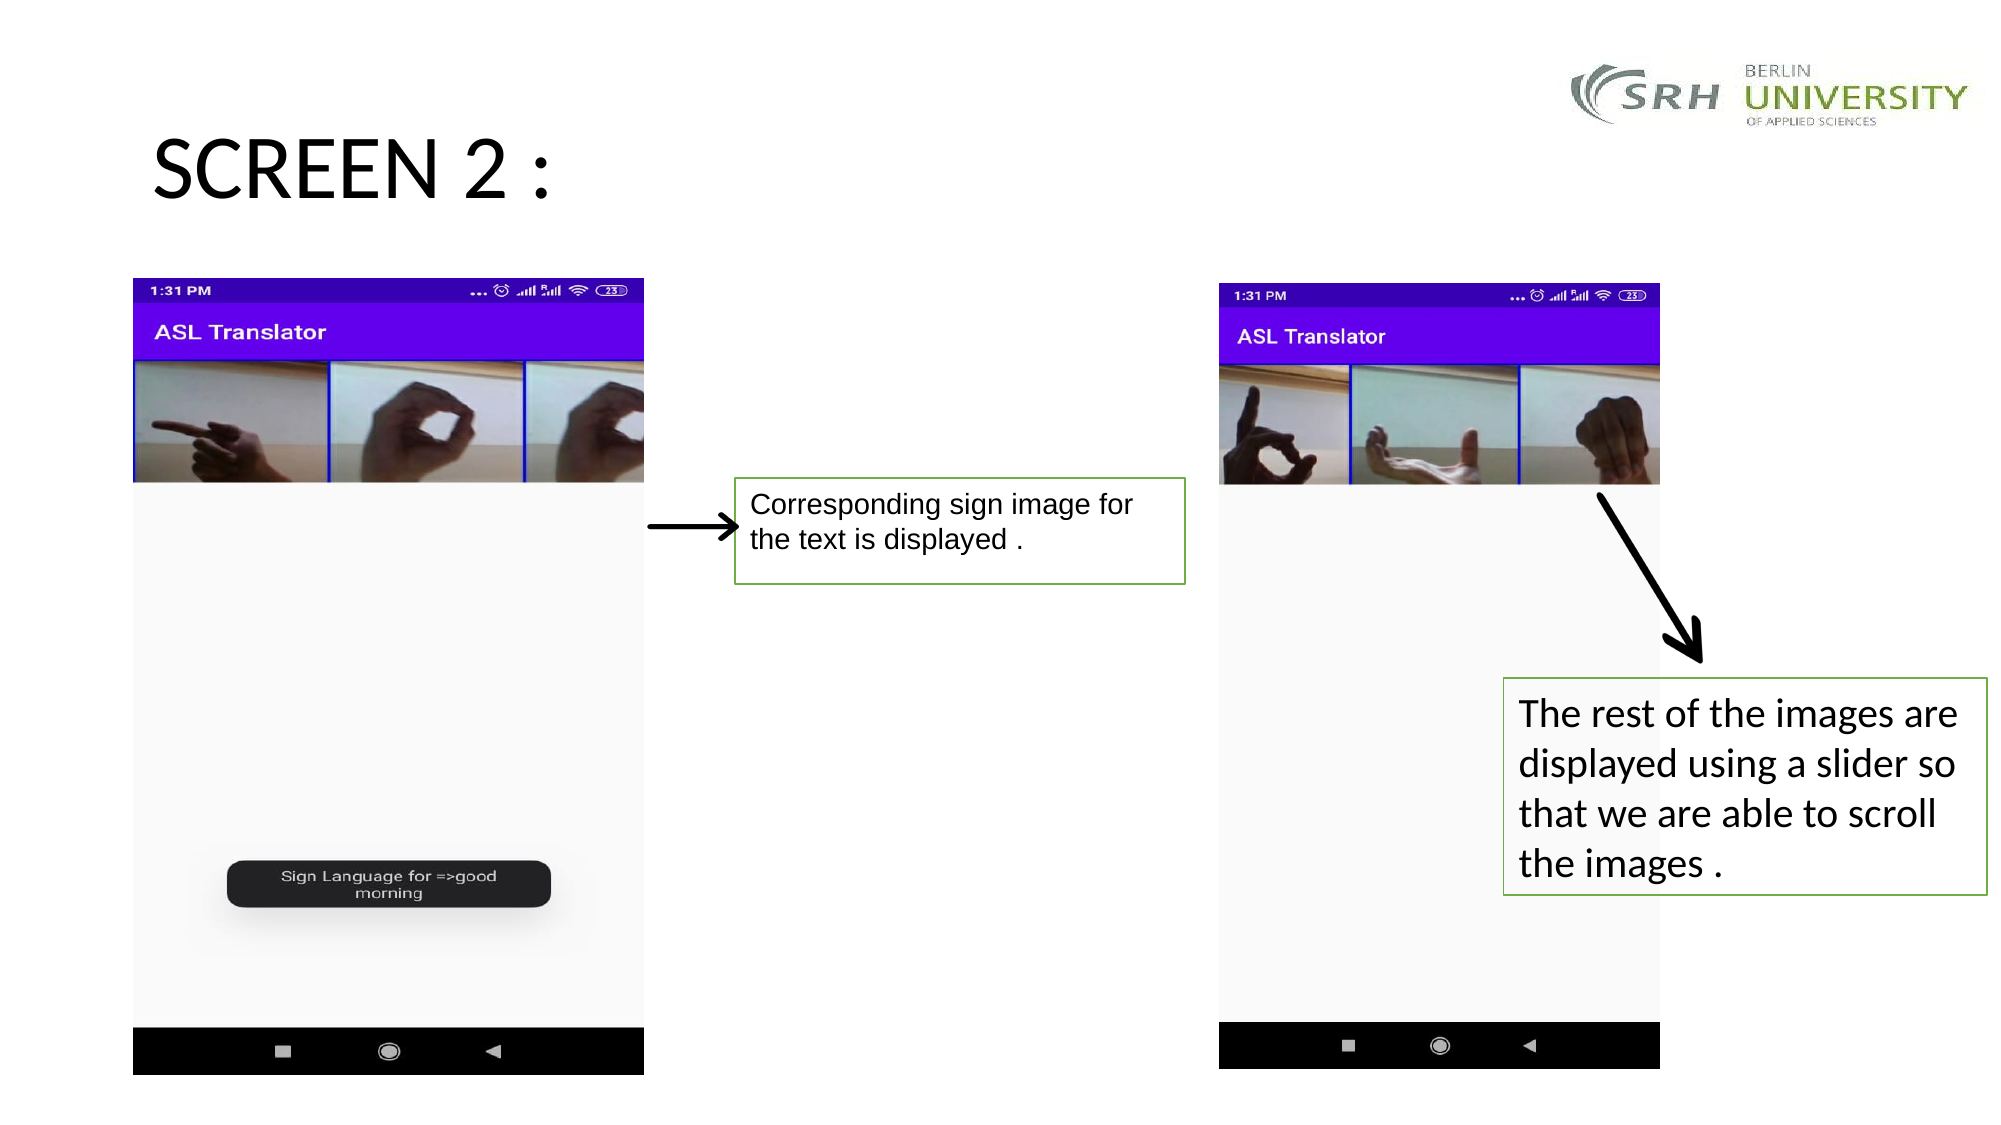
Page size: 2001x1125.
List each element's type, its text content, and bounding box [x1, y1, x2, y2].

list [1219, 283, 1660, 1070]
picture [1558, 8, 1988, 181]
title SCREEN 2 : [137, 59, 1863, 278]
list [132, 277, 645, 1075]
text_box Corresponding sign image for the text is displayed . [735, 477, 1186, 584]
text_box The rest of the images are displayed using a slider so that we are able to scroll the images . [1665, 678, 1988, 896]
picture [643, 485, 743, 567]
picture [1540, 484, 1758, 698]
